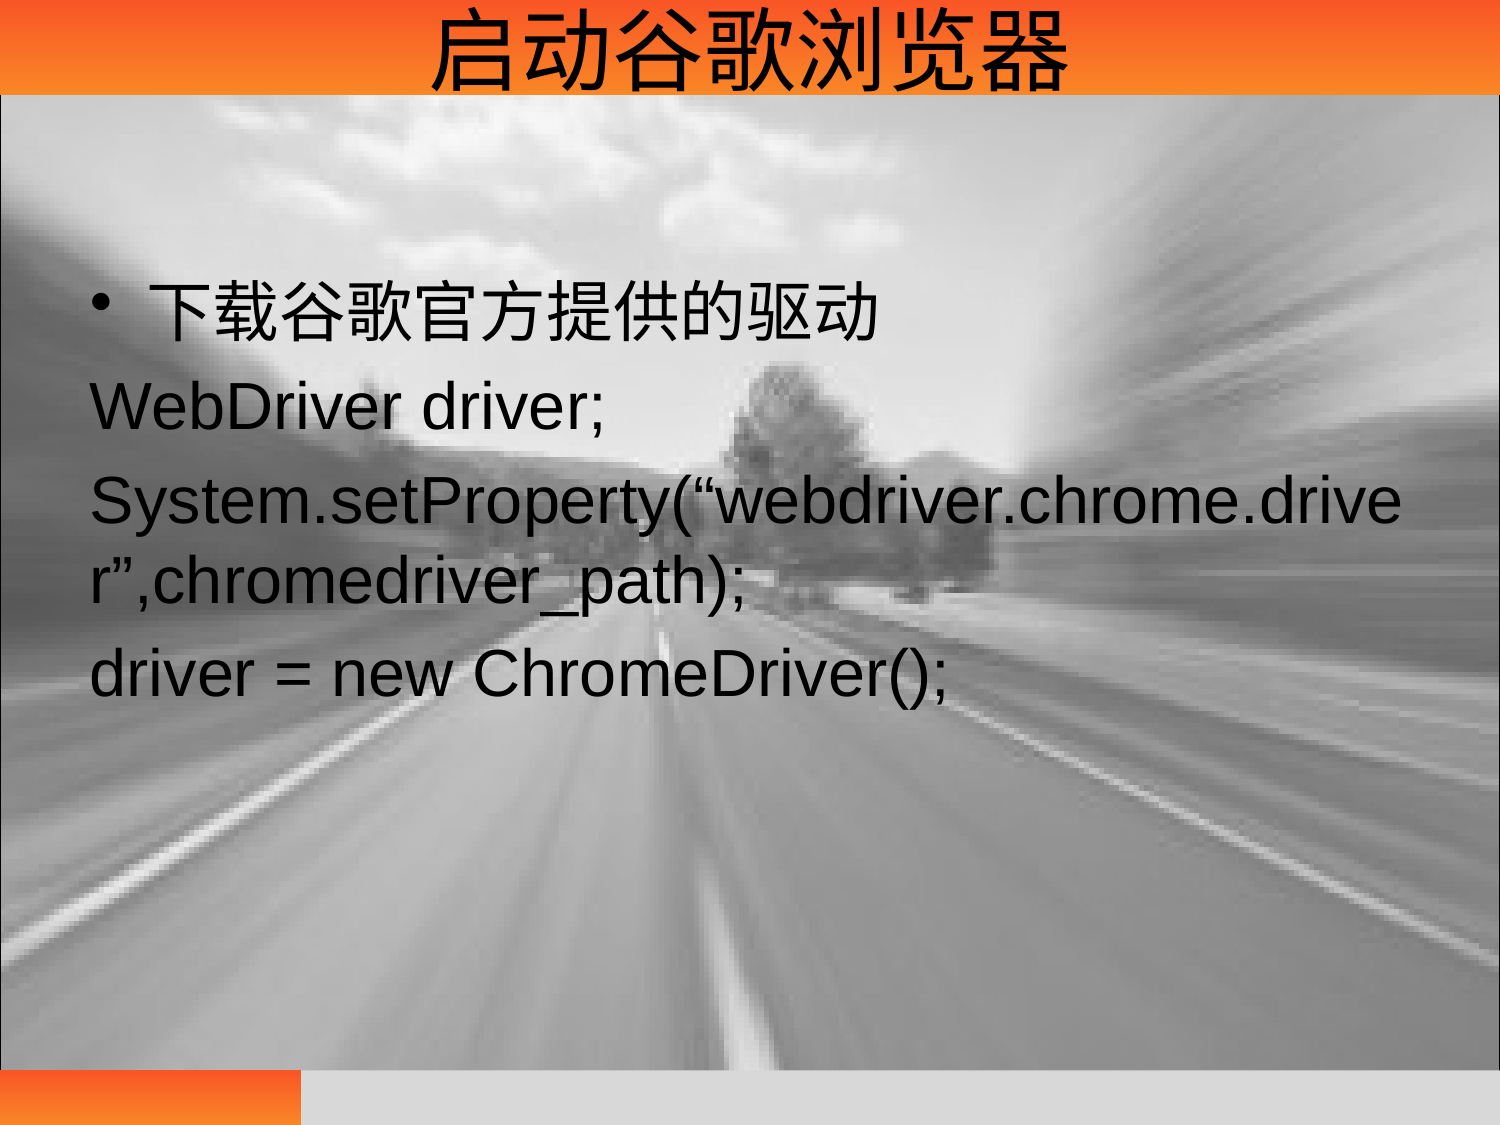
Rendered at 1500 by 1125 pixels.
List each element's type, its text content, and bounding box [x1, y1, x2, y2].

title 启动谷歌浏览器 [75, 0, 1425, 173]
list 下载谷歌官方提供的驱动 WebDriver driver; System.setProperty(“webdriver.chrome.driver”,chromedriver_path); driver = new ChromeDriver(); [75, 262, 1425, 1005]
